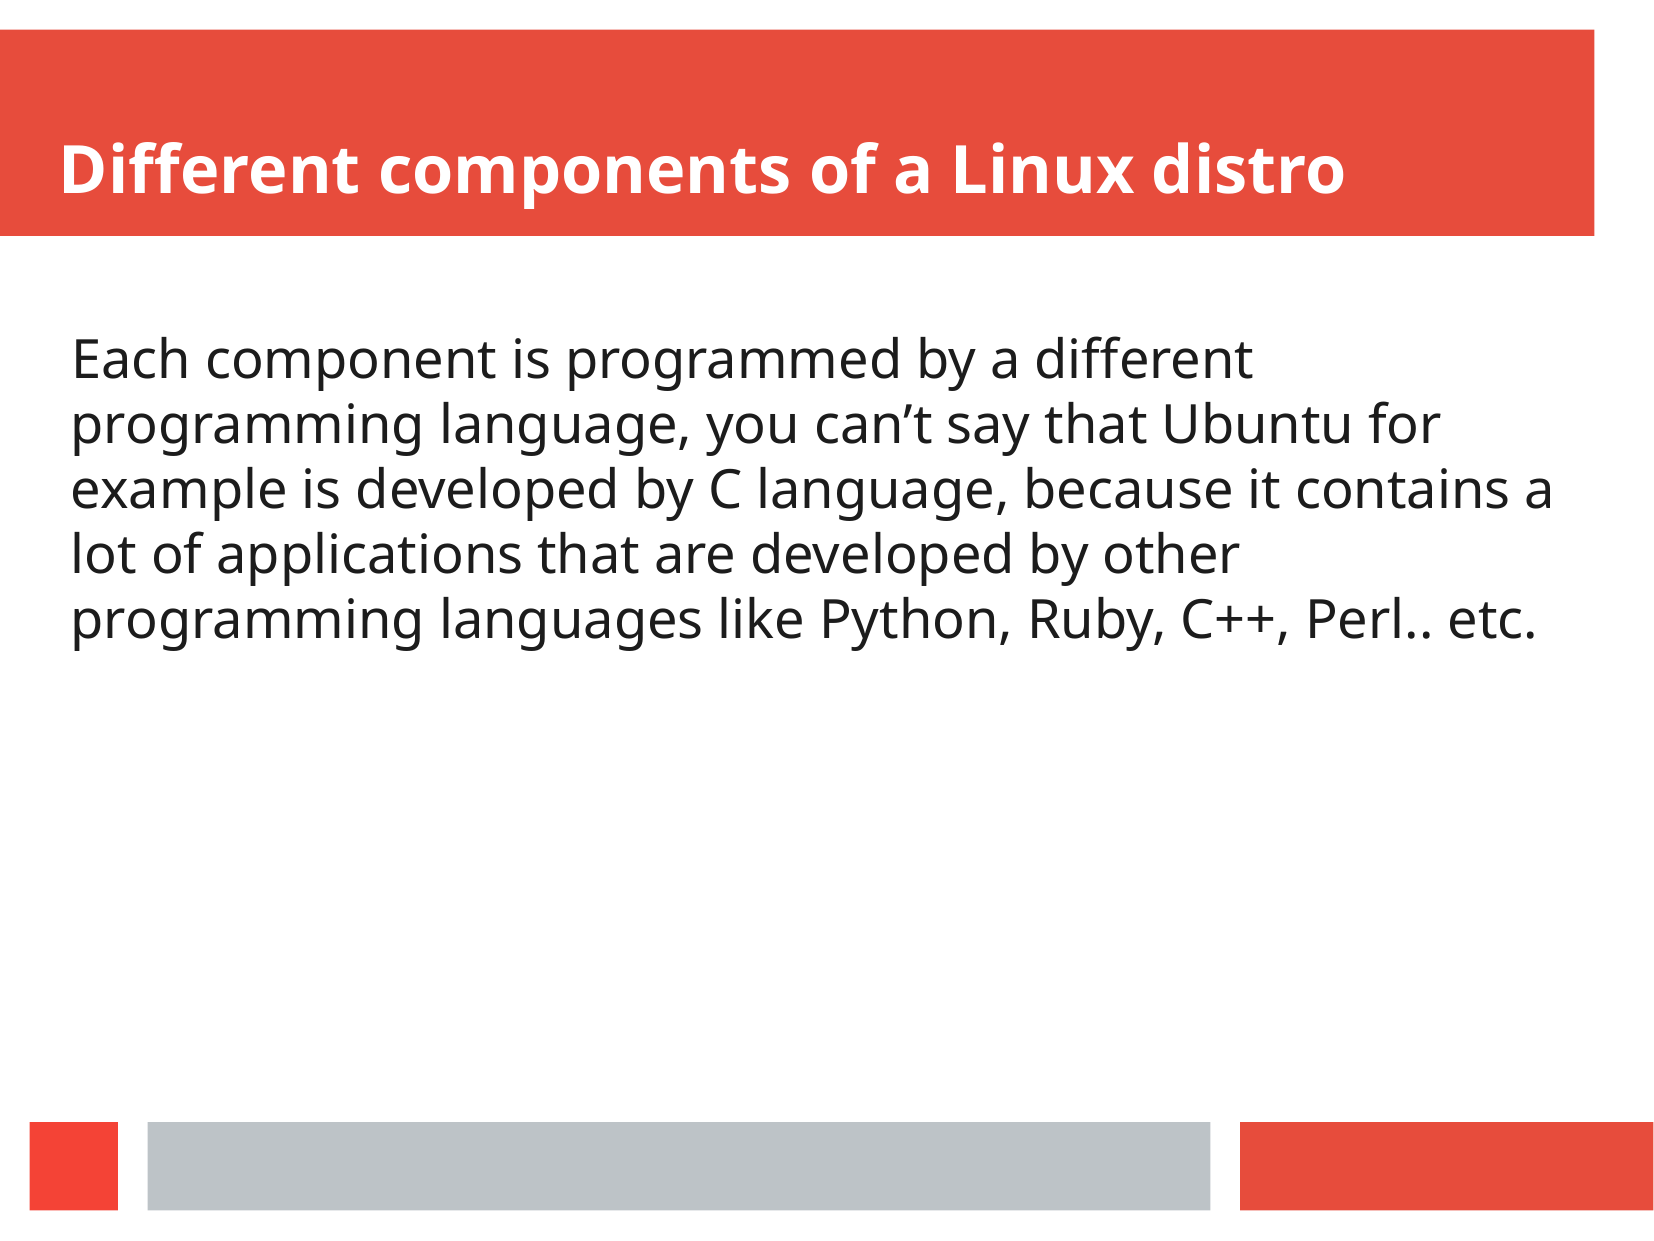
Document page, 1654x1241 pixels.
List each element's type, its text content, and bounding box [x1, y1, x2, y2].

text_box Different components of a Linux distro [59, 59, 1595, 207]
text_box Each component is programmed by a different programming language, you can’t say that Ubuntu for example is developed by C language, because it contains a lot of applications that are developed by other programming languages like Python, Ruby, C++, Perl.. etc. [70, 324, 1577, 1093]
